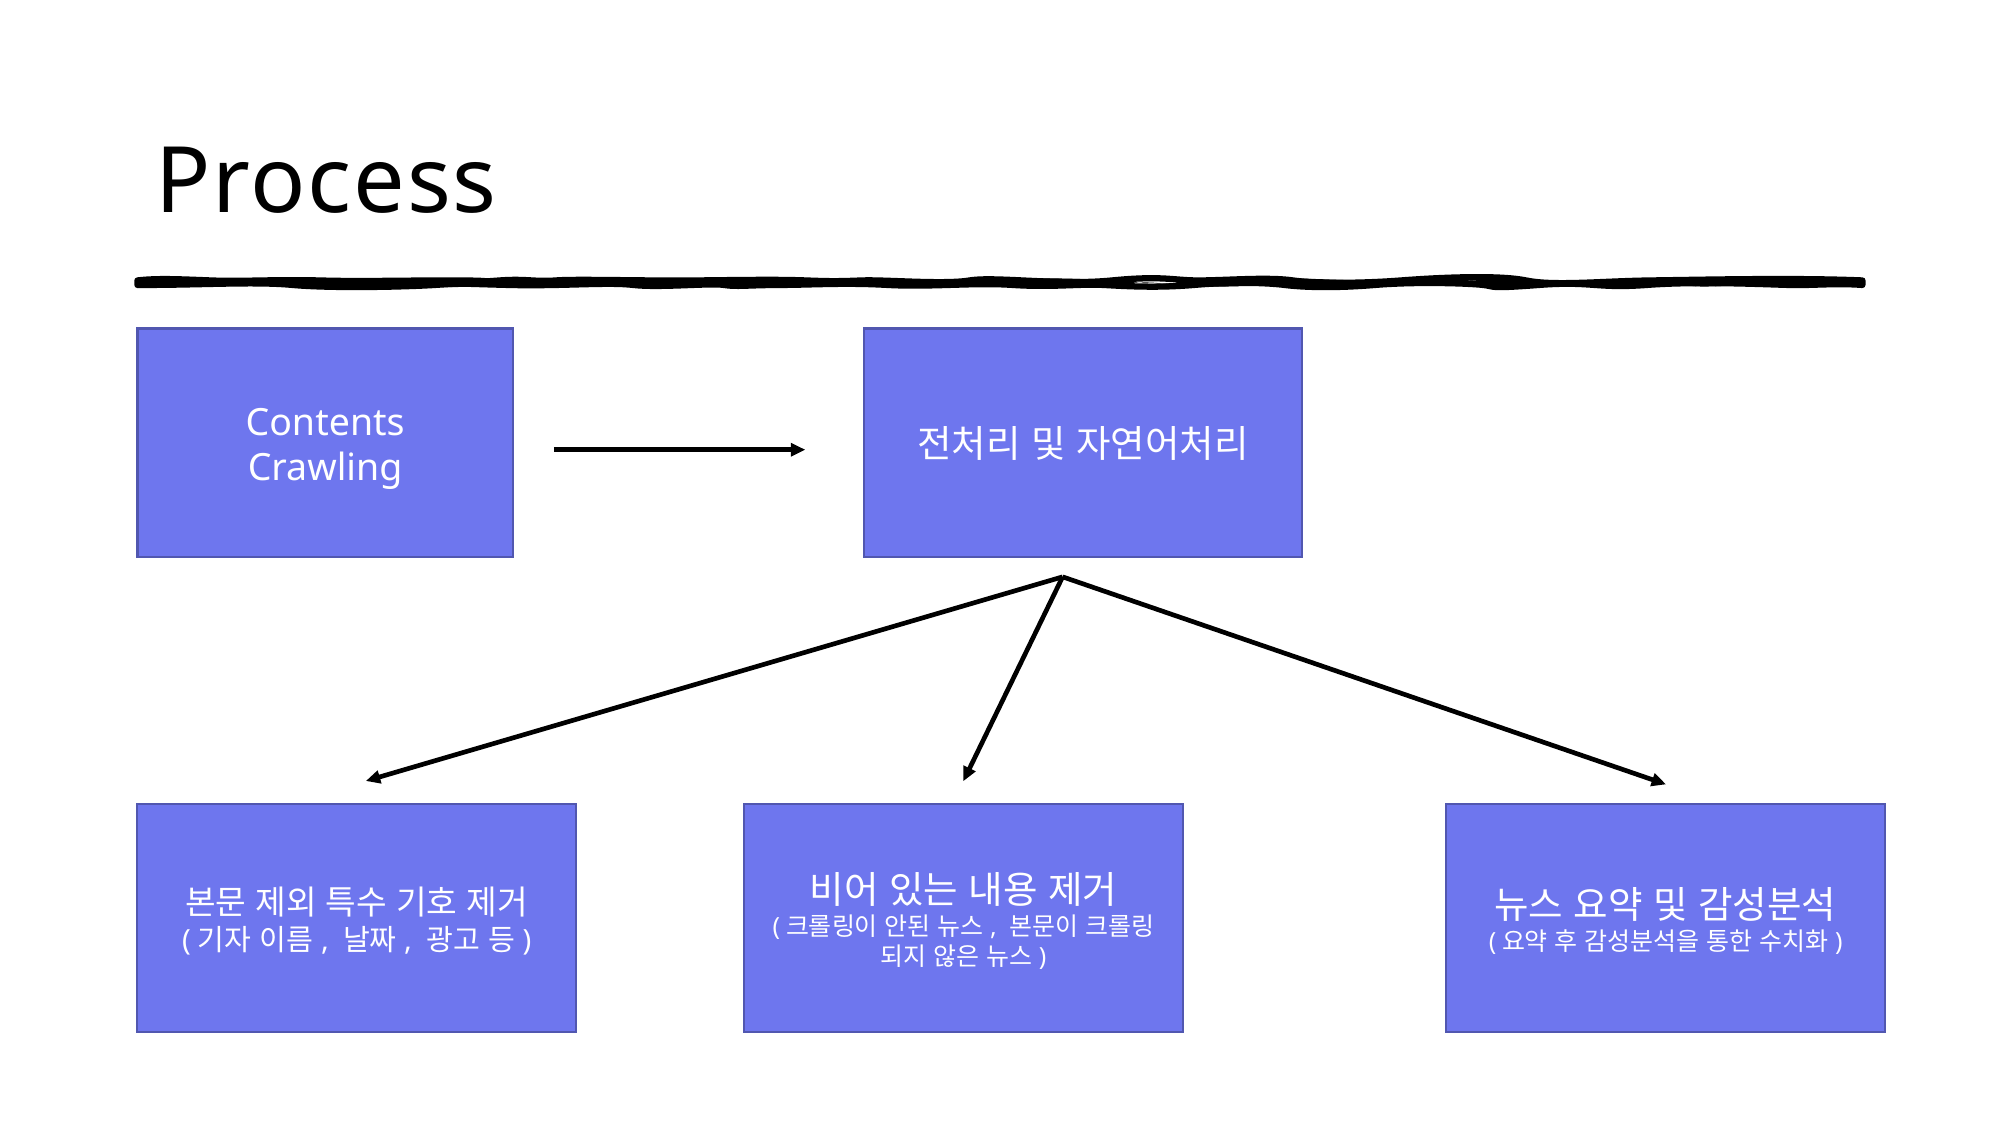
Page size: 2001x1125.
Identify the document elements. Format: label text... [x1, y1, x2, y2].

title Process [137, 59, 1863, 278]
text_box Contents Crawling [136, 327, 514, 558]
text_box 본문 제외 특수 기호 제거 (기자 이름, 날짜, 광고 등) [136, 803, 577, 1033]
text_box 비어 있는 내용 제거 (크롤링이 안된 뉴스, 본문이 크롤링 되지 않은 뉴스) [743, 803, 1184, 1033]
text_box 전처리 및 자연어처리 [863, 327, 1303, 558]
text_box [366, 576, 963, 781]
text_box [963, 576, 1062, 781]
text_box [1062, 576, 1666, 785]
text_box 뉴스 요약 및 감성분석 (요약 후 감성분석을 통한 수치화) [1445, 803, 1886, 1033]
